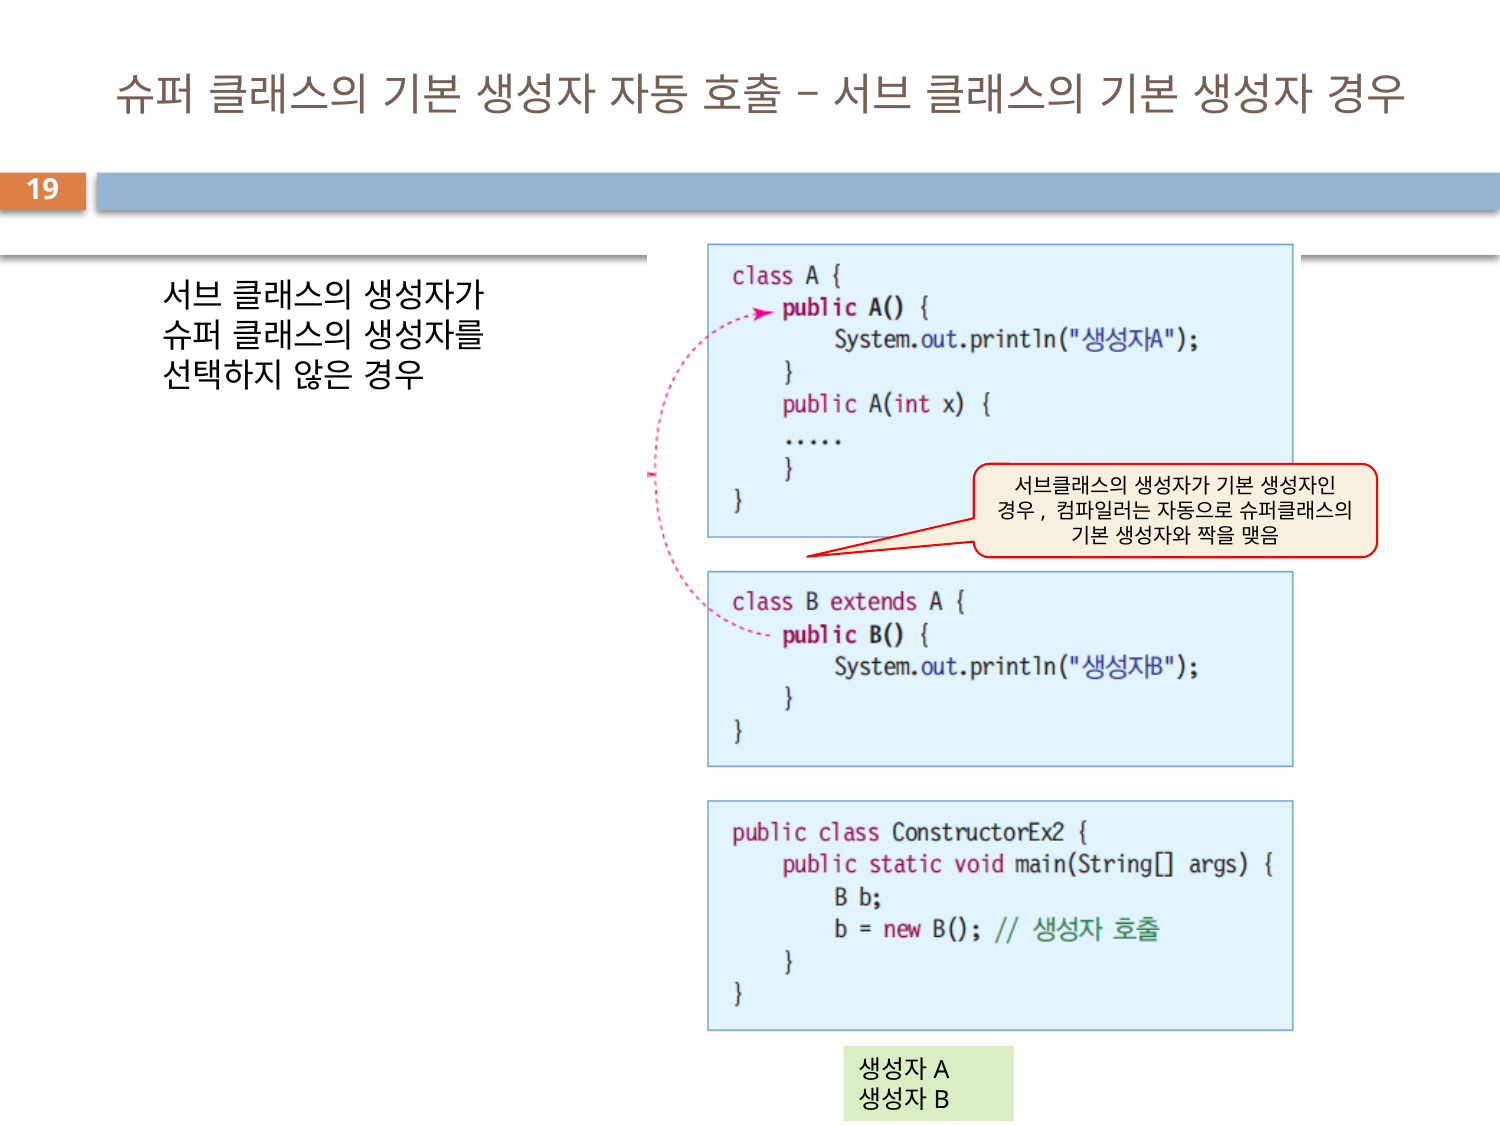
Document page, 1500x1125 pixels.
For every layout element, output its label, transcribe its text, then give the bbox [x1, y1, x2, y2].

picture [646, 228, 1301, 1047]
slide_number 19 [0, 170, 87, 211]
text_box 생성자A 생성자B [843, 1057, 1014, 1121]
text_box 서브클래스의 생성자가 기본 생성자인 경우, 컴파일러는 자동으로 슈퍼클래스의 기본 생성자와 짝을 맺음 [1306, 462, 1379, 559]
text_box 서브 클래스의 생성자가 슈퍼 클래스의 생성자를 선택하지 않은 경우 [147, 267, 550, 402]
text_box 슈퍼 클래스의 기본 생성자 자동 호출 – 서브 클래스의 기본 생성자 경우 [100, 37, 1438, 149]
